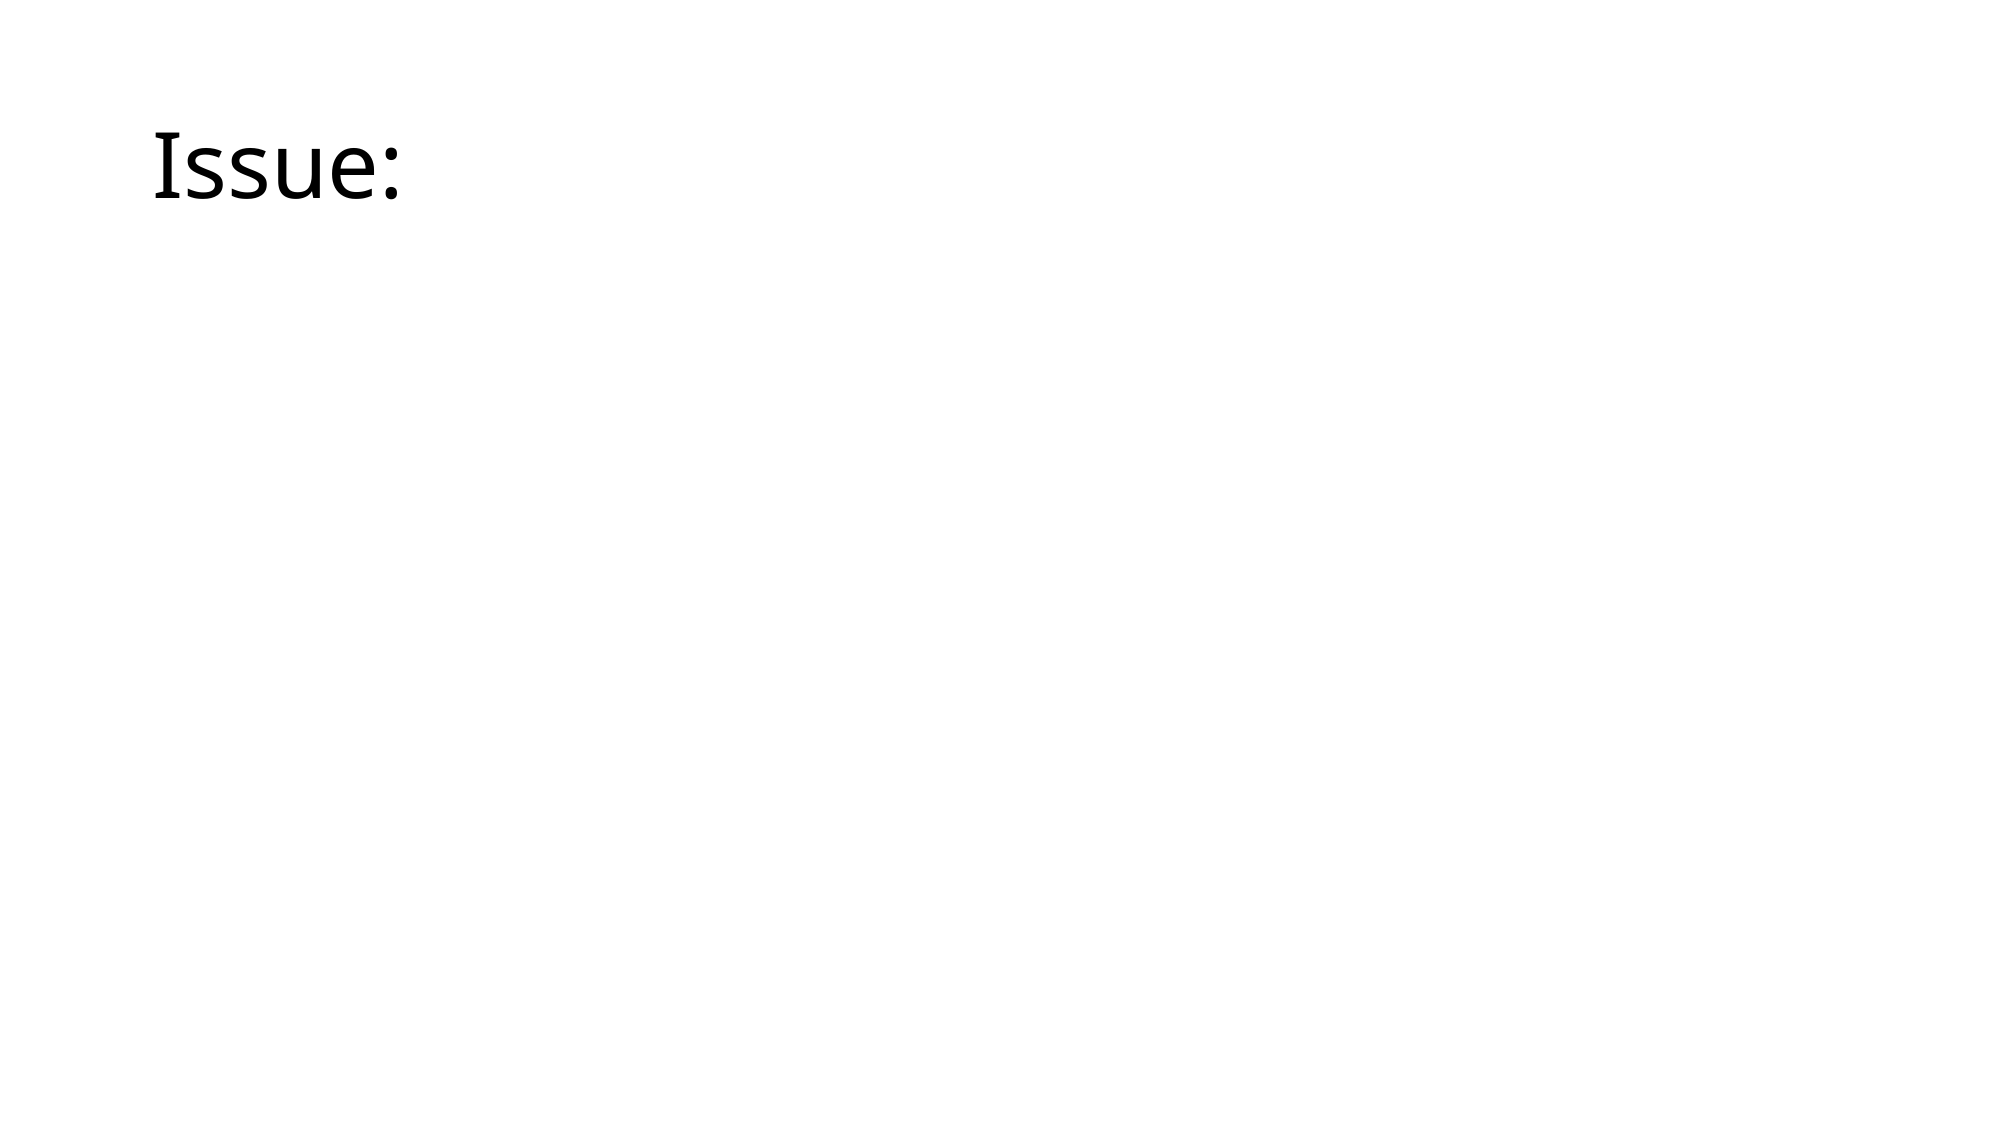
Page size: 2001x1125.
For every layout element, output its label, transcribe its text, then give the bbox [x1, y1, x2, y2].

title Issue: [137, 59, 1863, 278]
